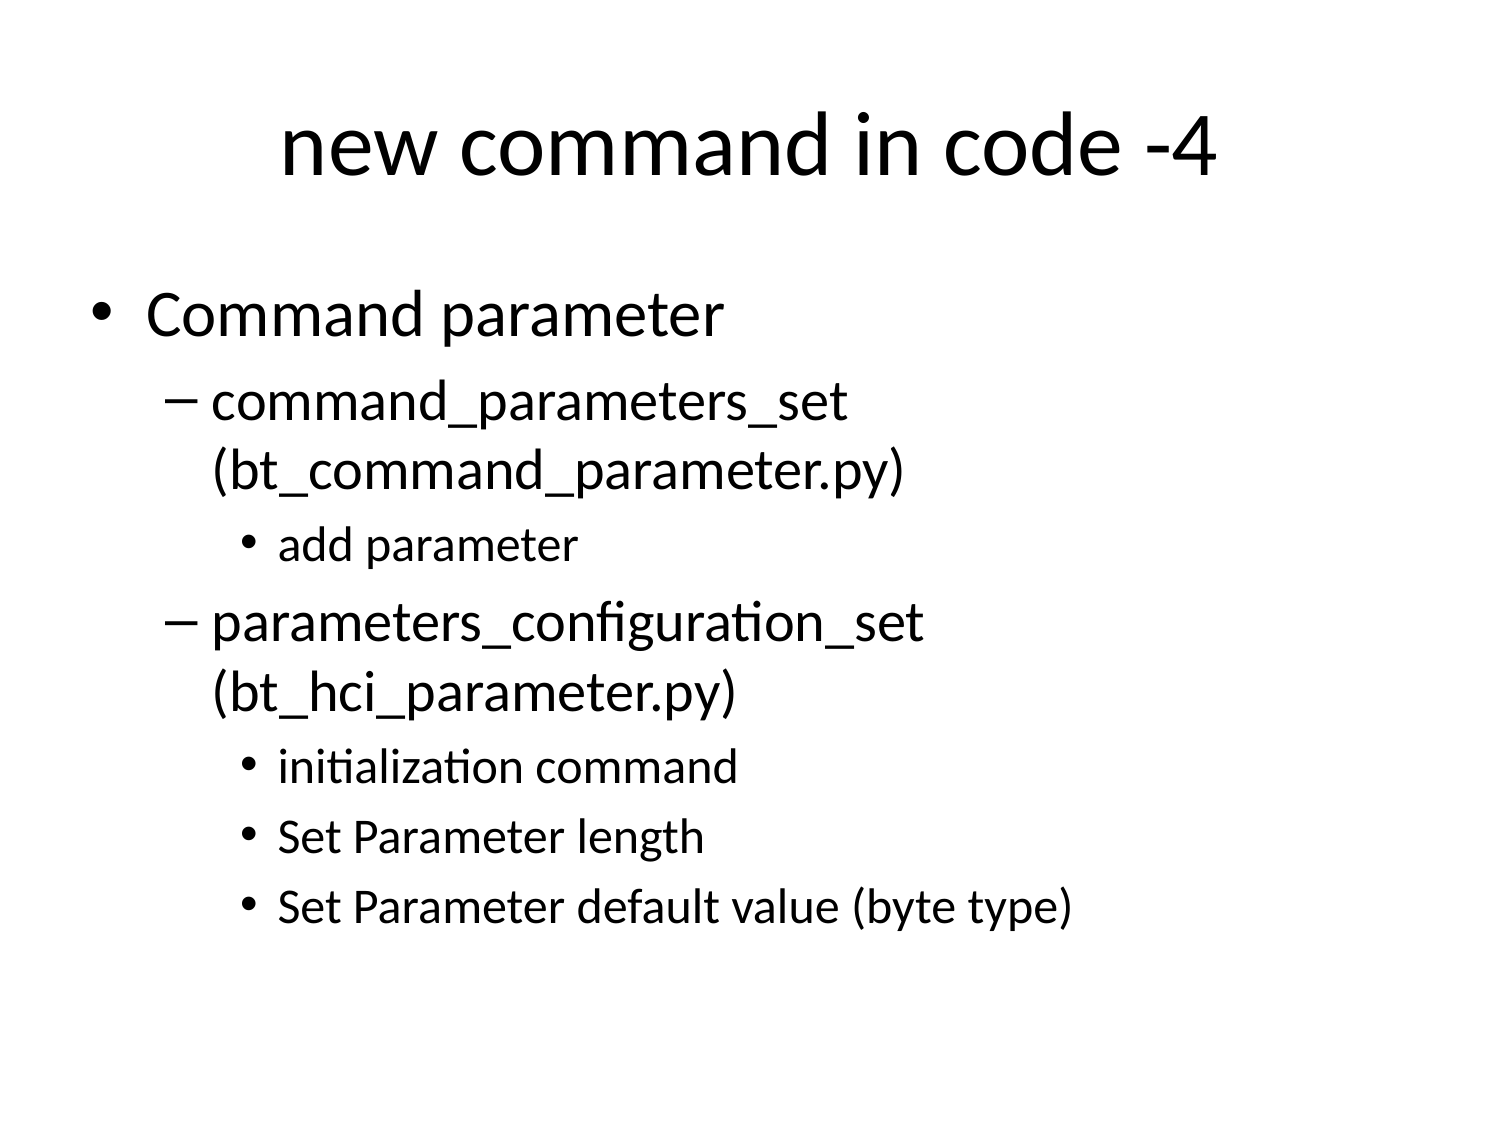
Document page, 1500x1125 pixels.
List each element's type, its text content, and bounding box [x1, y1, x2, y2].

title new command in code -4 [75, 45, 1425, 233]
list Command parameter command_parameters_set (bt_command_parameter.py) add parameter parameters_configuration_set (bt_hci_parameter.py) initialization command Set Parameter length Set Parameter default value (byte type) [75, 262, 1425, 1005]
